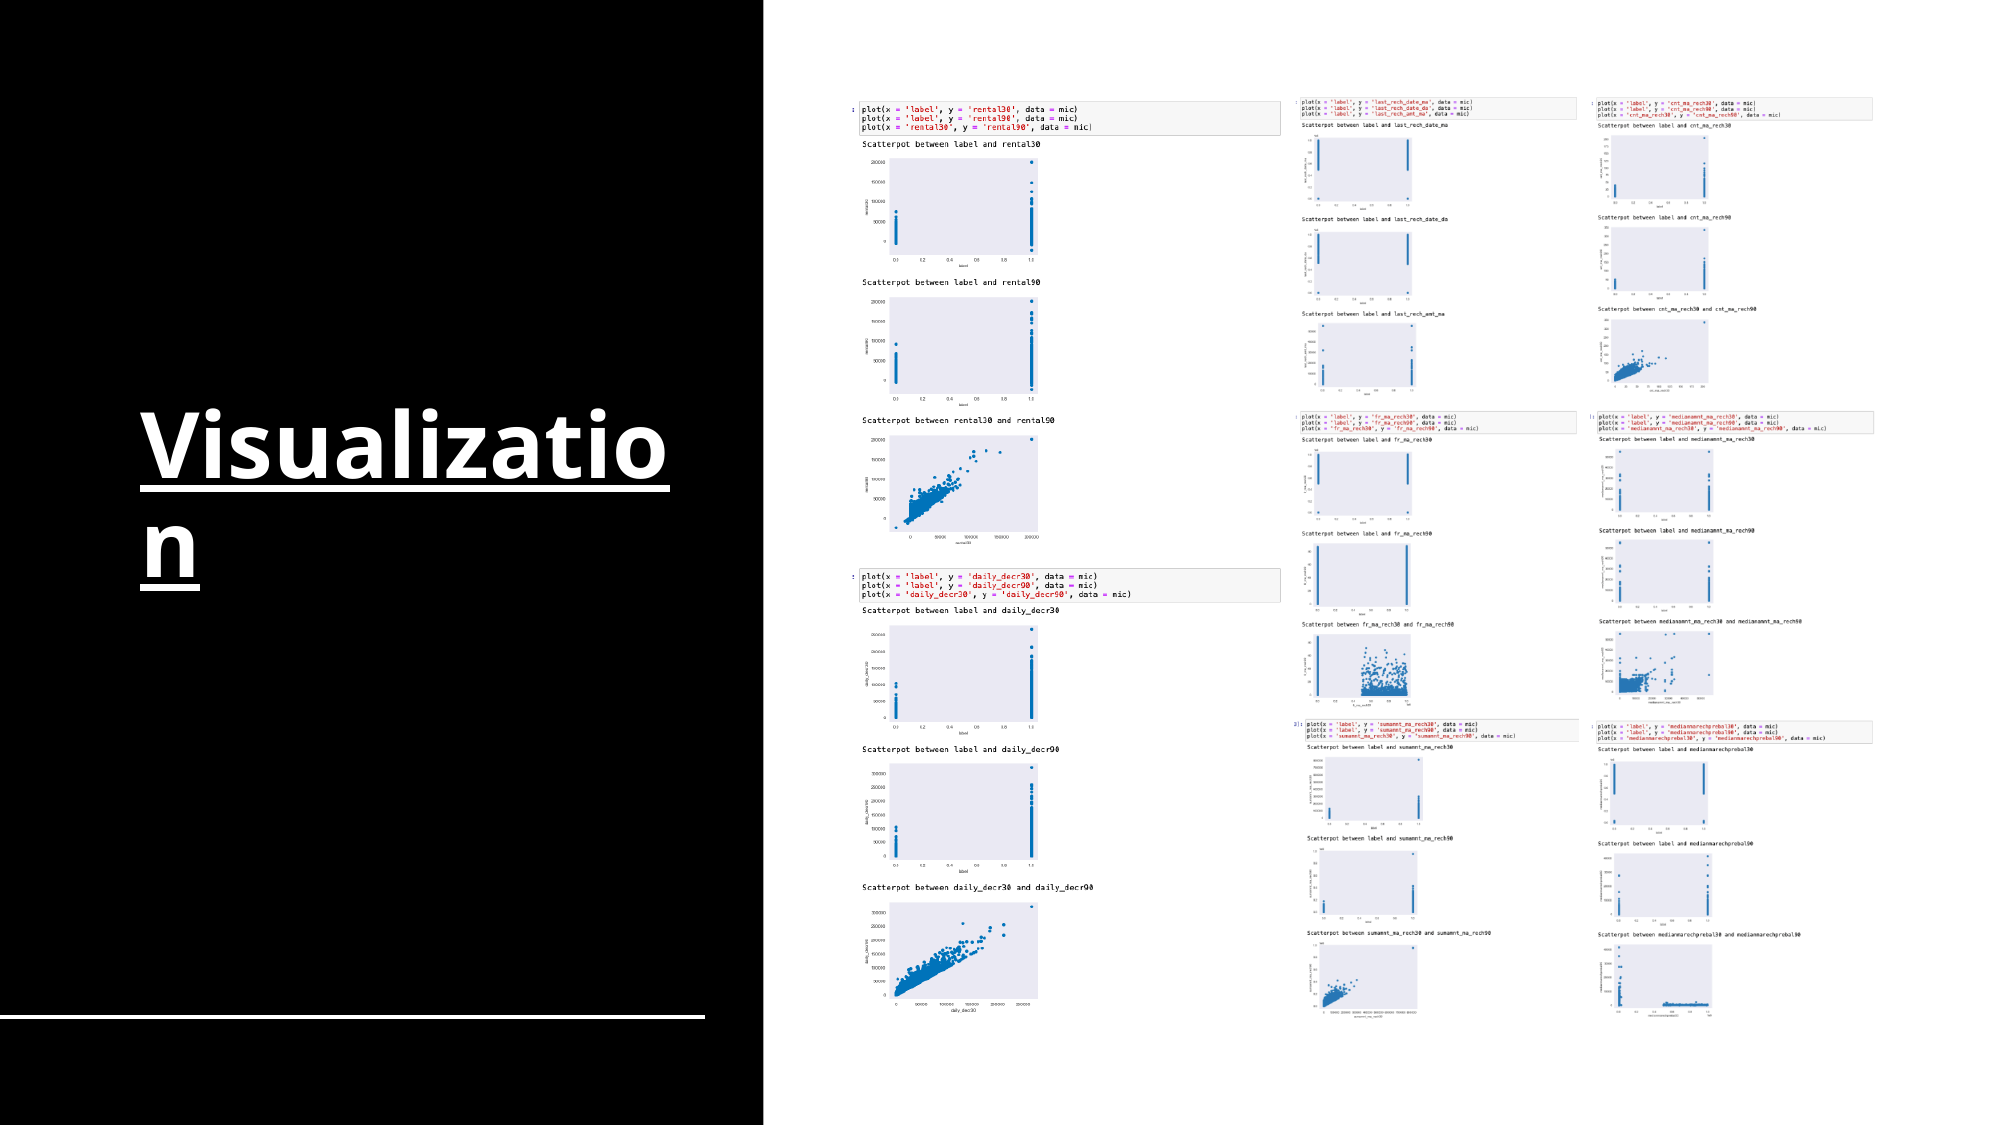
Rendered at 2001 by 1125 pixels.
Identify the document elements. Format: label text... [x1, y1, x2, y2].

picture [1294, 406, 1579, 708]
text_box [0, 0, 764, 1125]
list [849, 93, 1284, 552]
picture [1294, 718, 1579, 1021]
picture [849, 562, 1284, 1021]
picture [1590, 93, 1875, 396]
picture [1590, 718, 1875, 1021]
picture [1294, 93, 1579, 396]
picture [1590, 406, 1875, 708]
title Visualization [125, 91, 711, 905]
